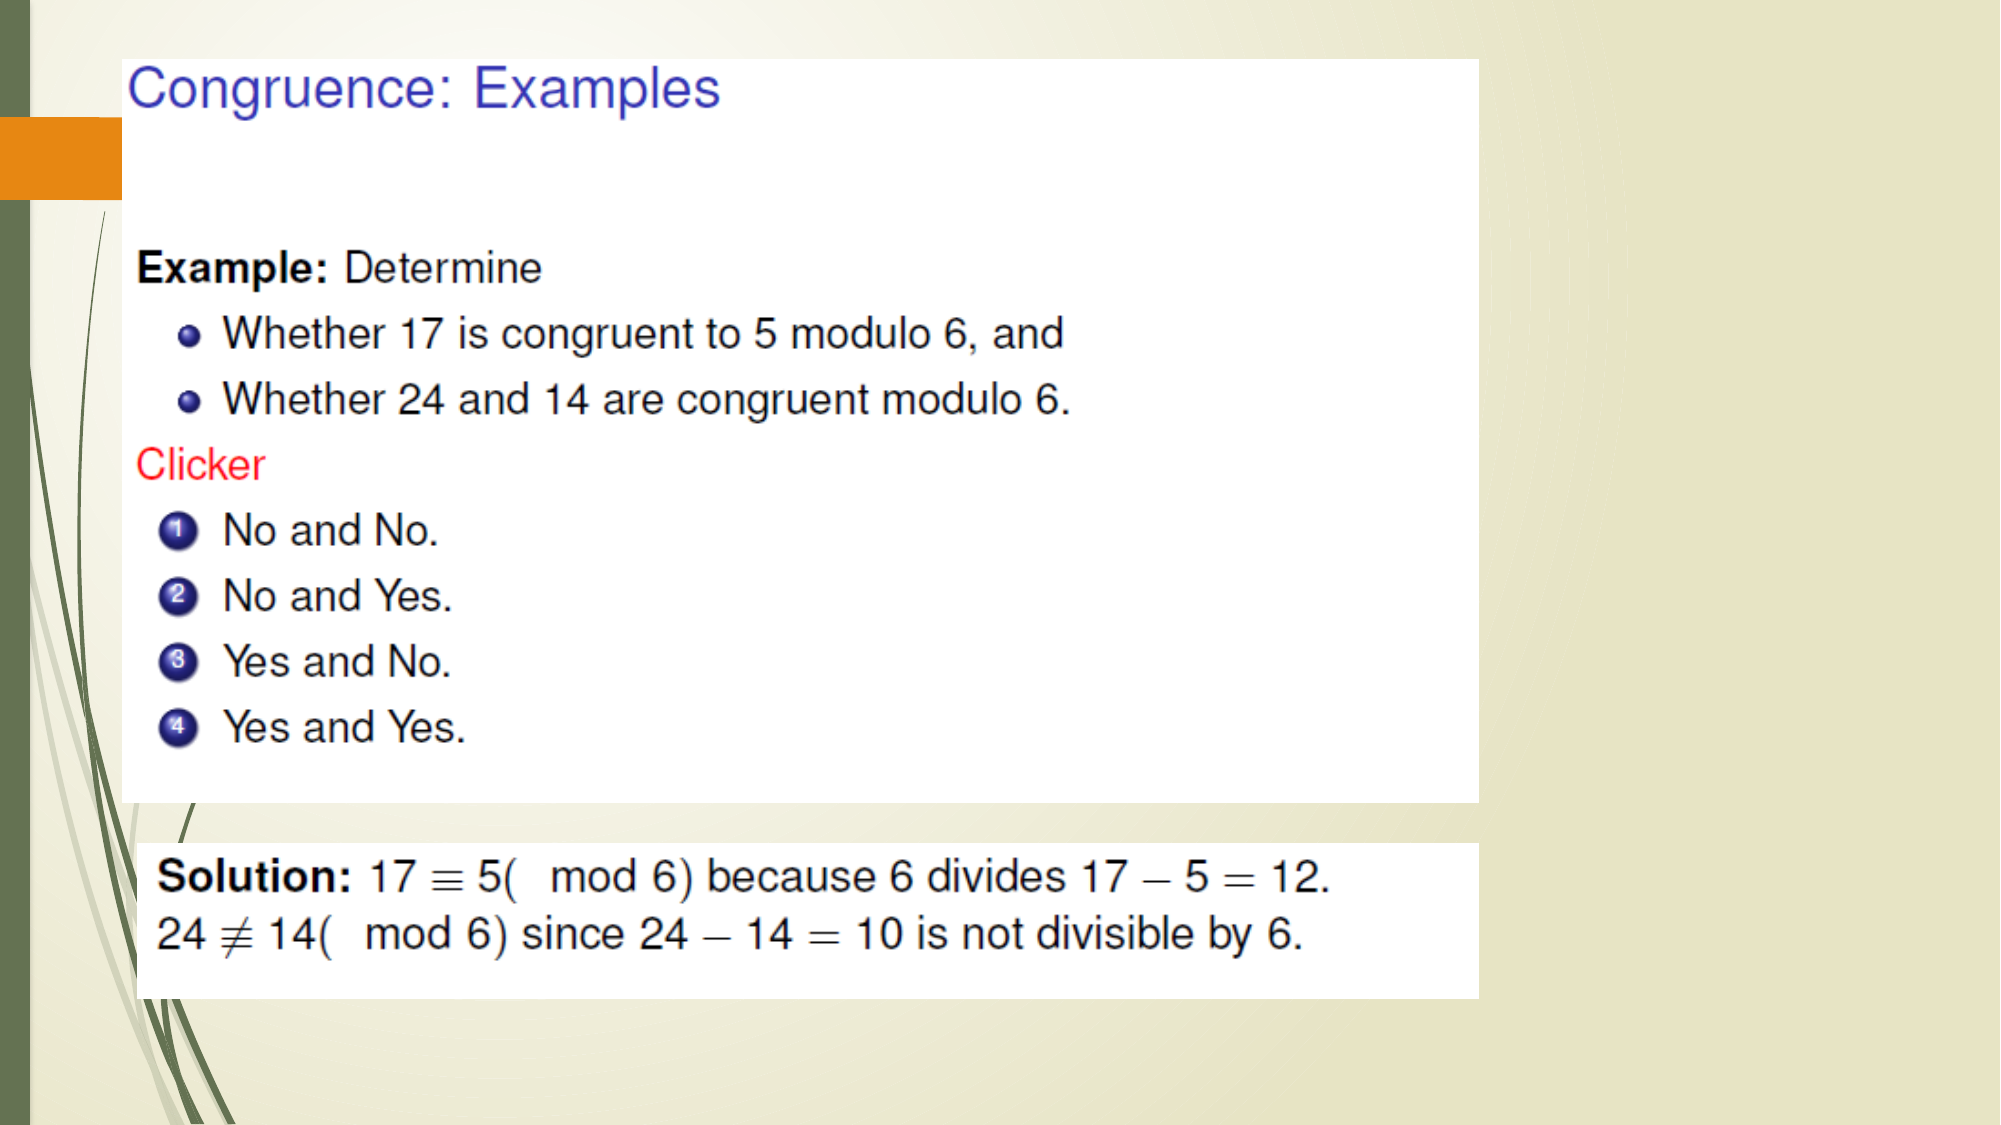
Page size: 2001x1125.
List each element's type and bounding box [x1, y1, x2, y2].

list [121, 59, 1479, 803]
picture [136, 843, 1479, 999]
